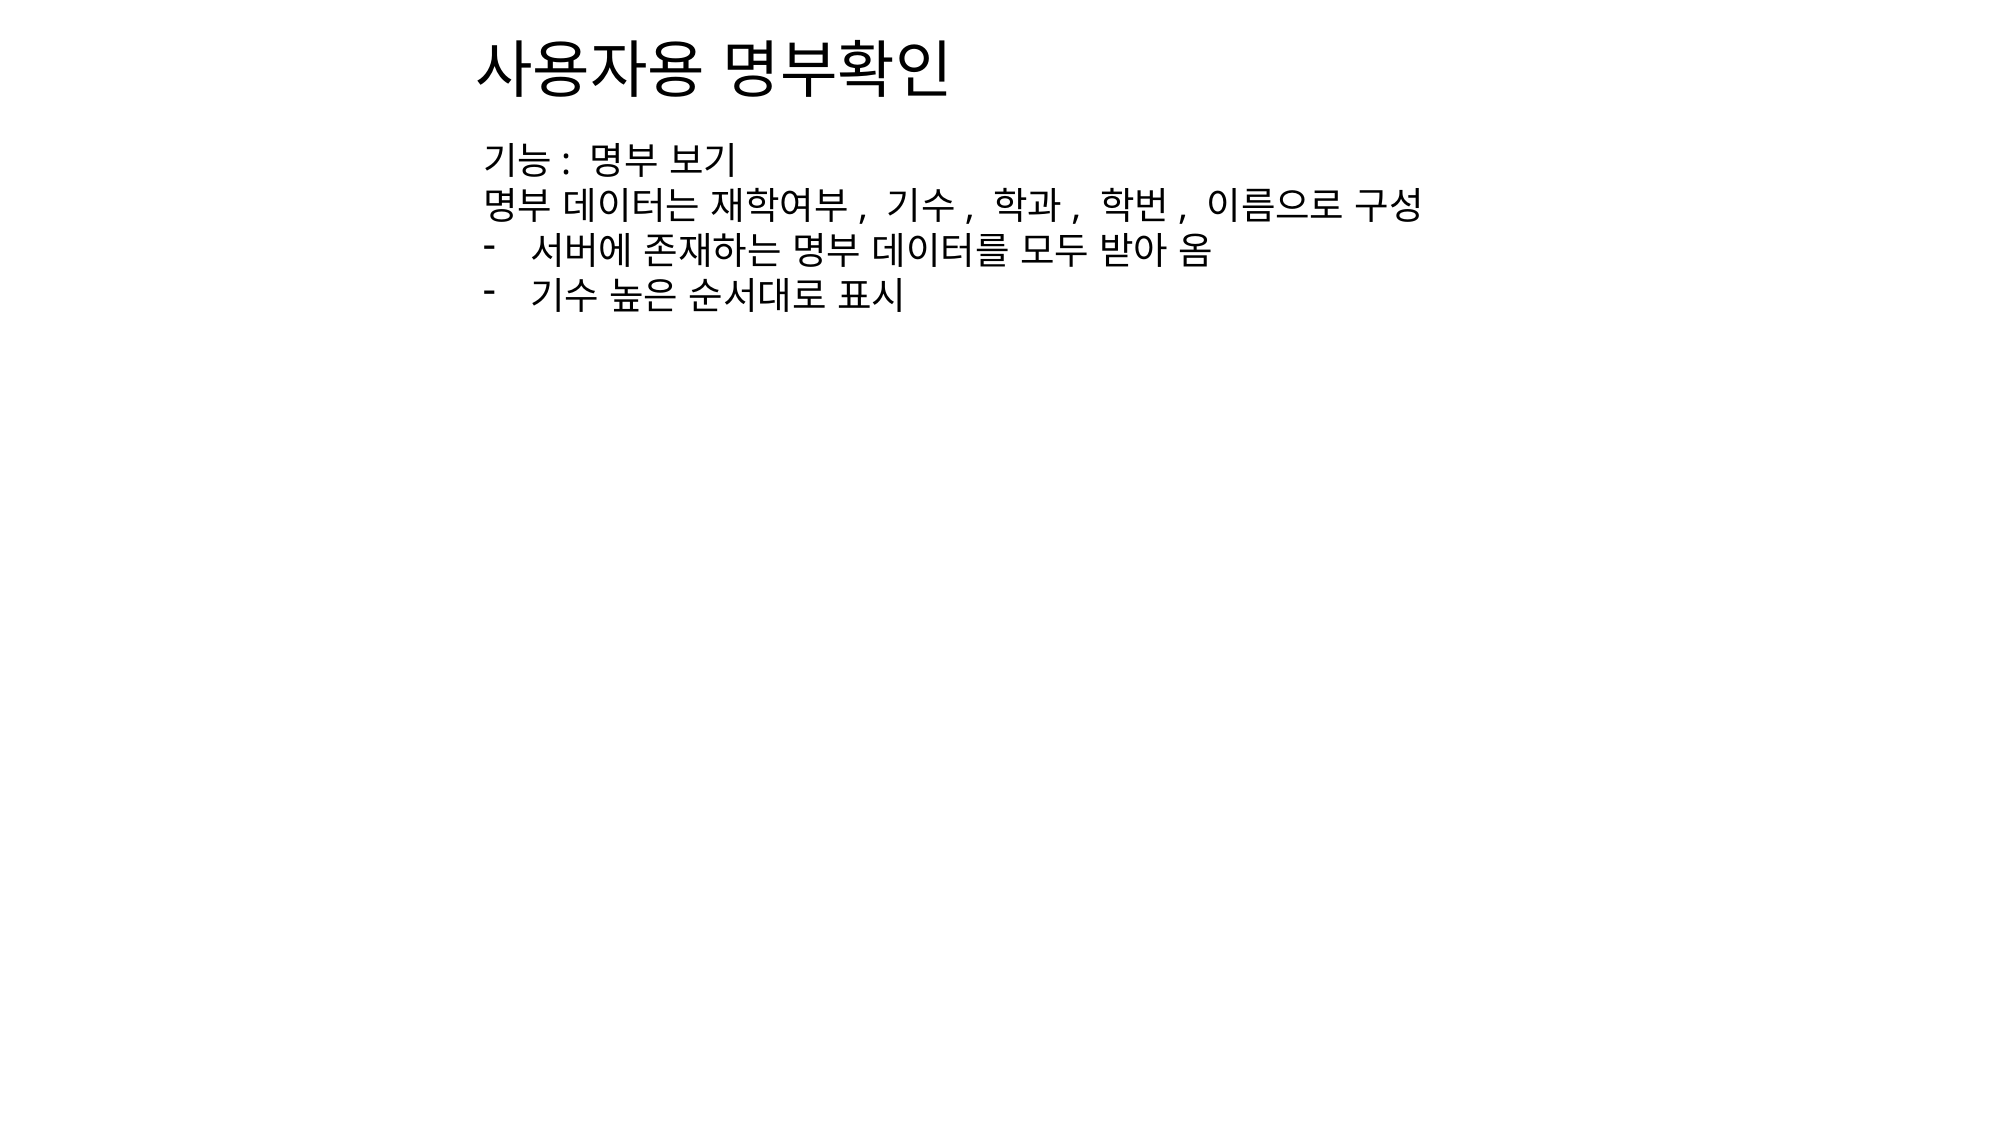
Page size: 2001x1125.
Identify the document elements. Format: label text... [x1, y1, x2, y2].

text_box 사용자용 명부확인 [460, 22, 1226, 113]
text_box 기능: 명부 보기 명부 데이터는 재학여부, 기수, 학과, 학번, 이름으로 구성 서버에 존재하는 명부 데이터를 모두 받아 옴 기수 높은 순서대로 표시 [468, 130, 1900, 370]
